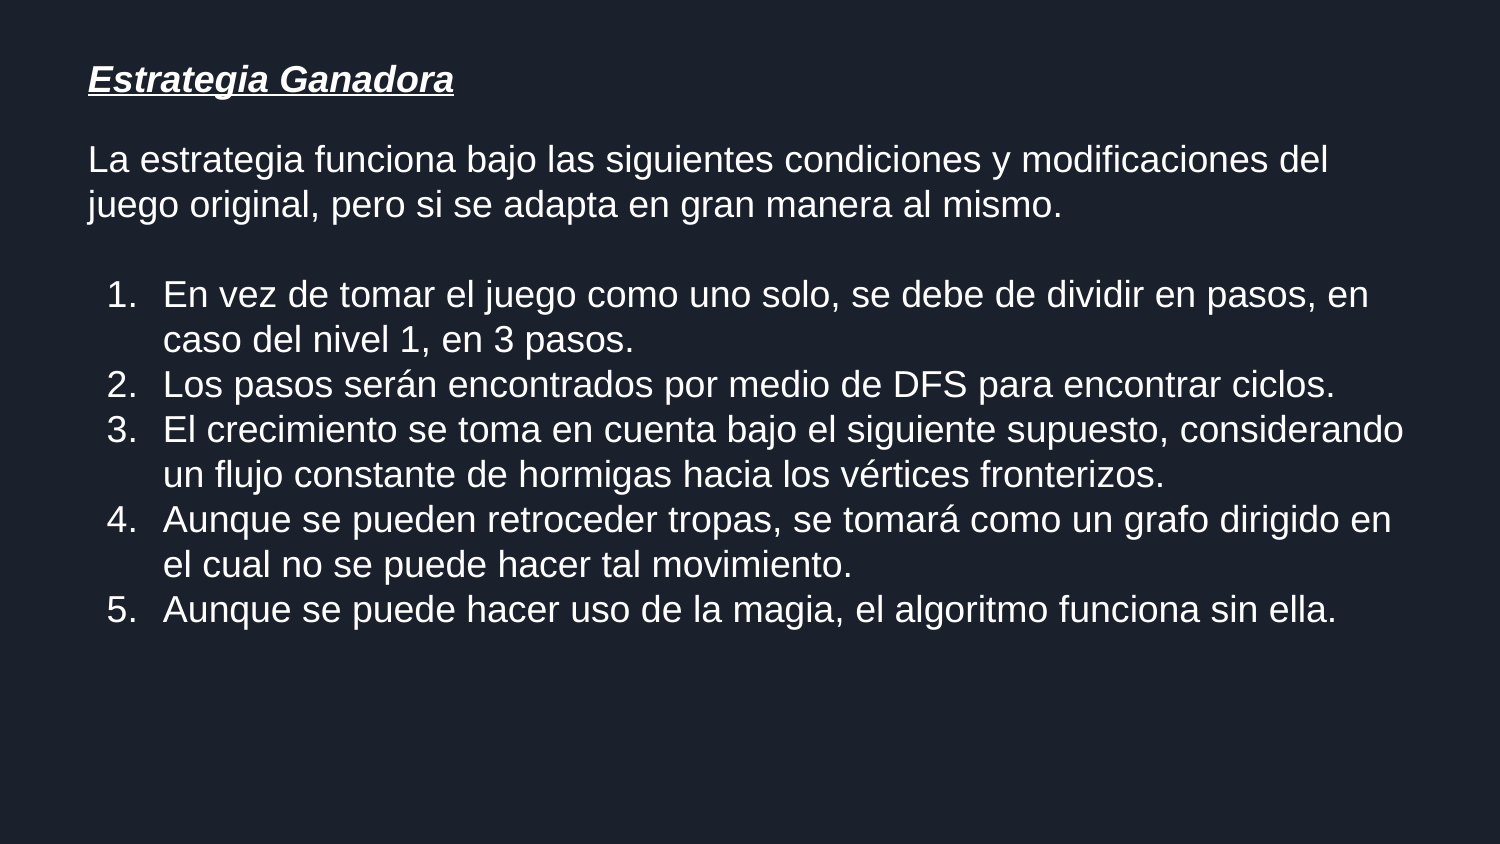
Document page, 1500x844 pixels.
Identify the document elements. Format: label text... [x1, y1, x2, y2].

text_box Estrategia Ganadora La estrategia funciona bajo las siguientes condiciones y modificaciones del juego original, pero si se adapta en gran manera al mismo. En vez de tomar el juego como uno solo, se debe de dividir en pasos, en caso del nivel 1, en 3 pasos. Los pasos serán encontrados por medio de DFS para encontrar ciclos. El crecimiento se toma en cuenta bajo el siguiente supuesto, considerando un flujo constante de hormigas hacia los vértices fronterizos. Aunque se pueden retroceder tropas, se tomará como un grafo dirigido en el cual no se puede hacer tal movimiento. Aunque se puede hacer uso de la magia, el algoritmo funciona sin ella. [72, 39, 1427, 780]
